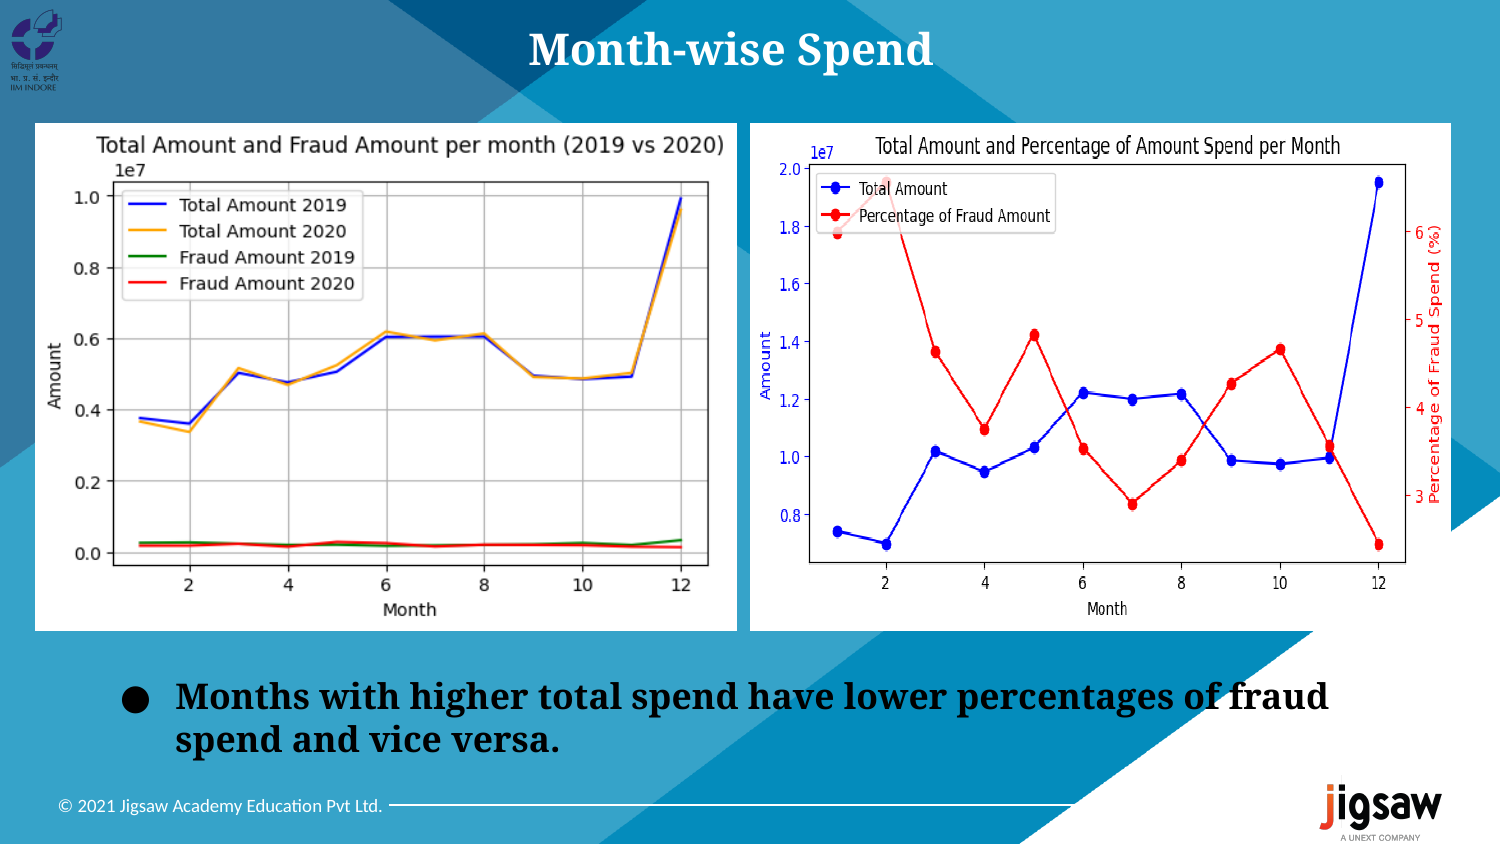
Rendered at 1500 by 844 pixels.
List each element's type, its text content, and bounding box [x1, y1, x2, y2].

text_box Months with higher total spend have lower percentages of fraud spend and vice versa. [85, 659, 1439, 769]
text_box Month-wise Spend [435, 6, 1027, 74]
picture [0, 0, 1500, 844]
